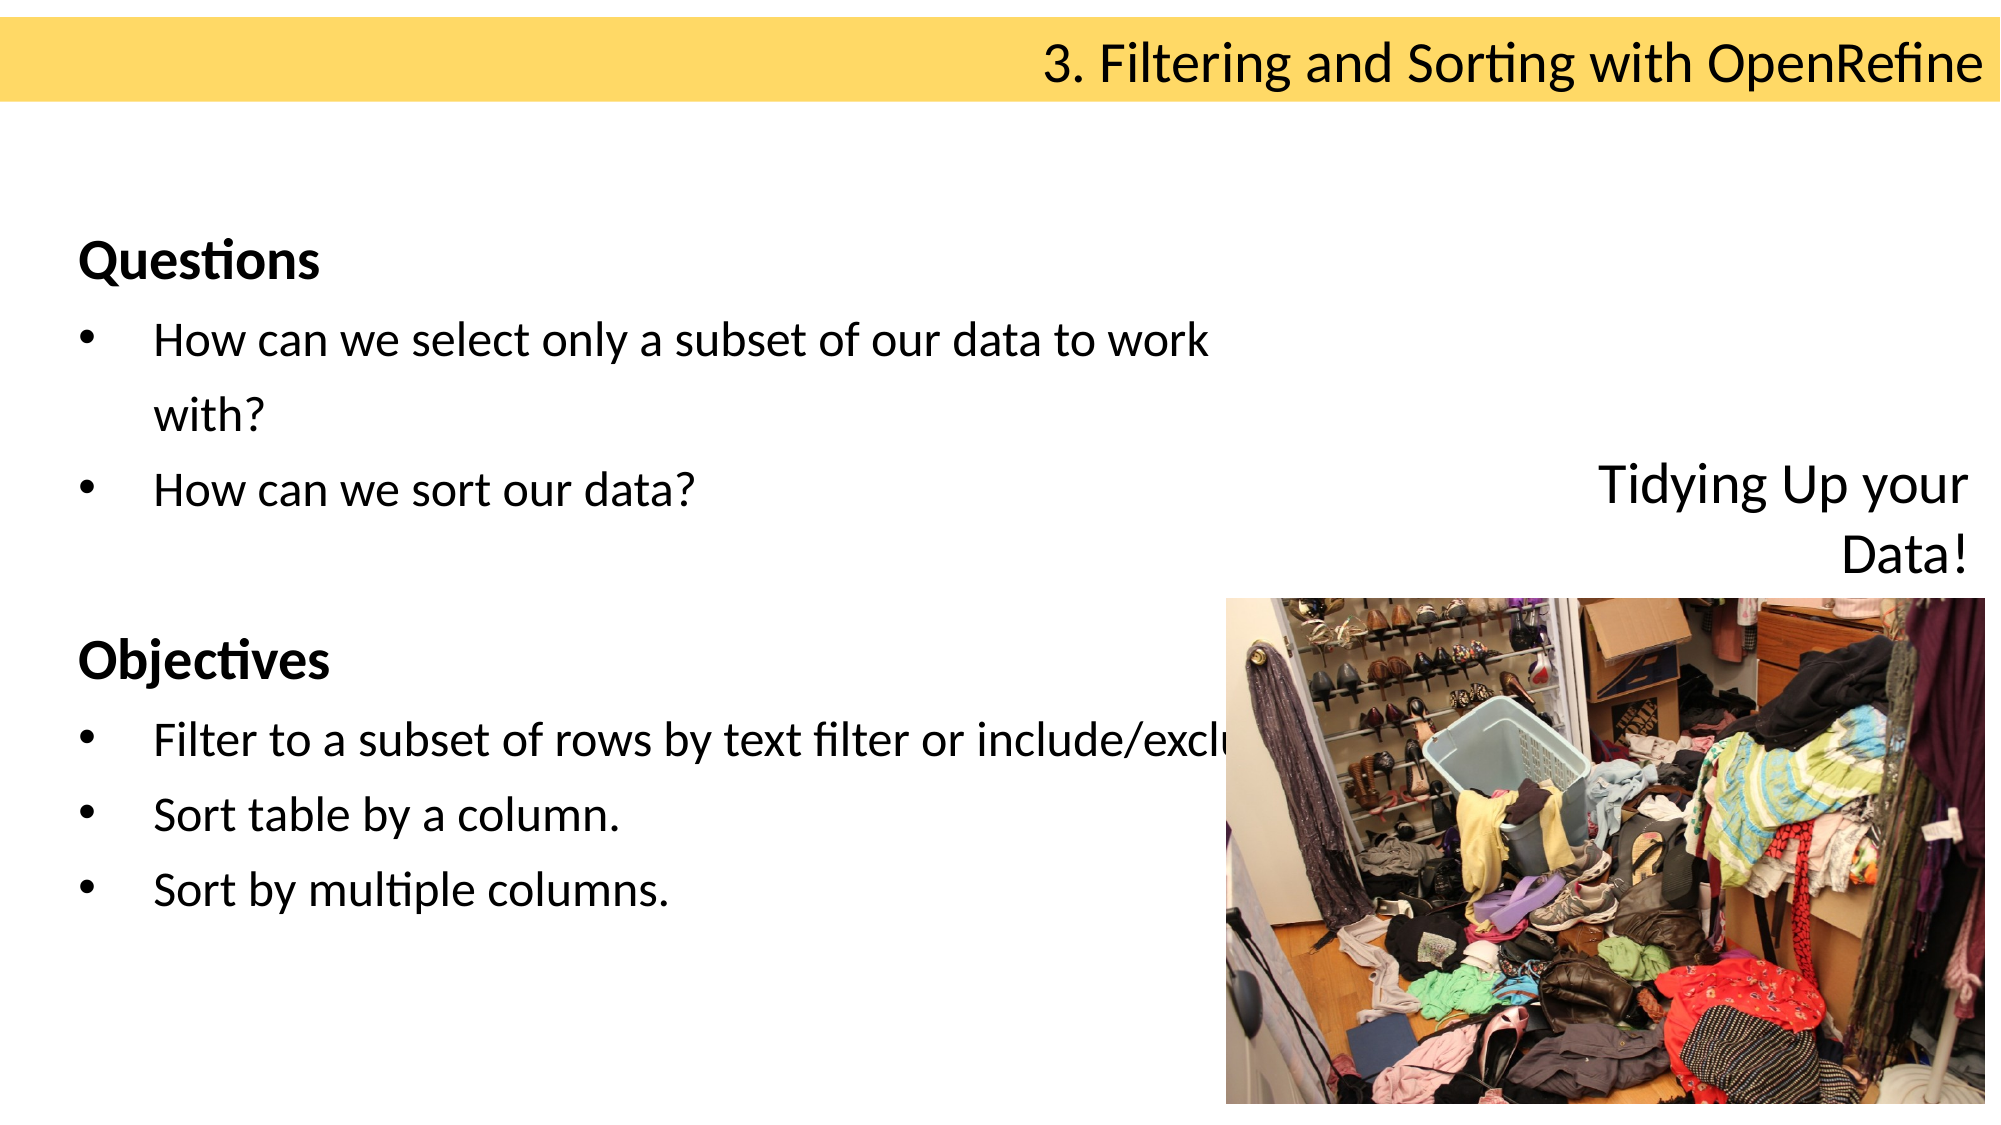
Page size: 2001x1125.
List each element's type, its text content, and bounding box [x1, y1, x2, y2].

picture [1226, 598, 1985, 1104]
text_box Questions How can we select only a subset of our data to work with? How can we sort our data? Objectives Filter to a subset of rows by text filter or include/exclude. Sort table by a column. Sort by multiple columns. [63, 196, 1347, 924]
text_box Tidying Up your Data! [1561, 438, 1985, 593]
text_box 3. Filtering and Sorting with OpenRefine [0, 17, 2000, 102]
